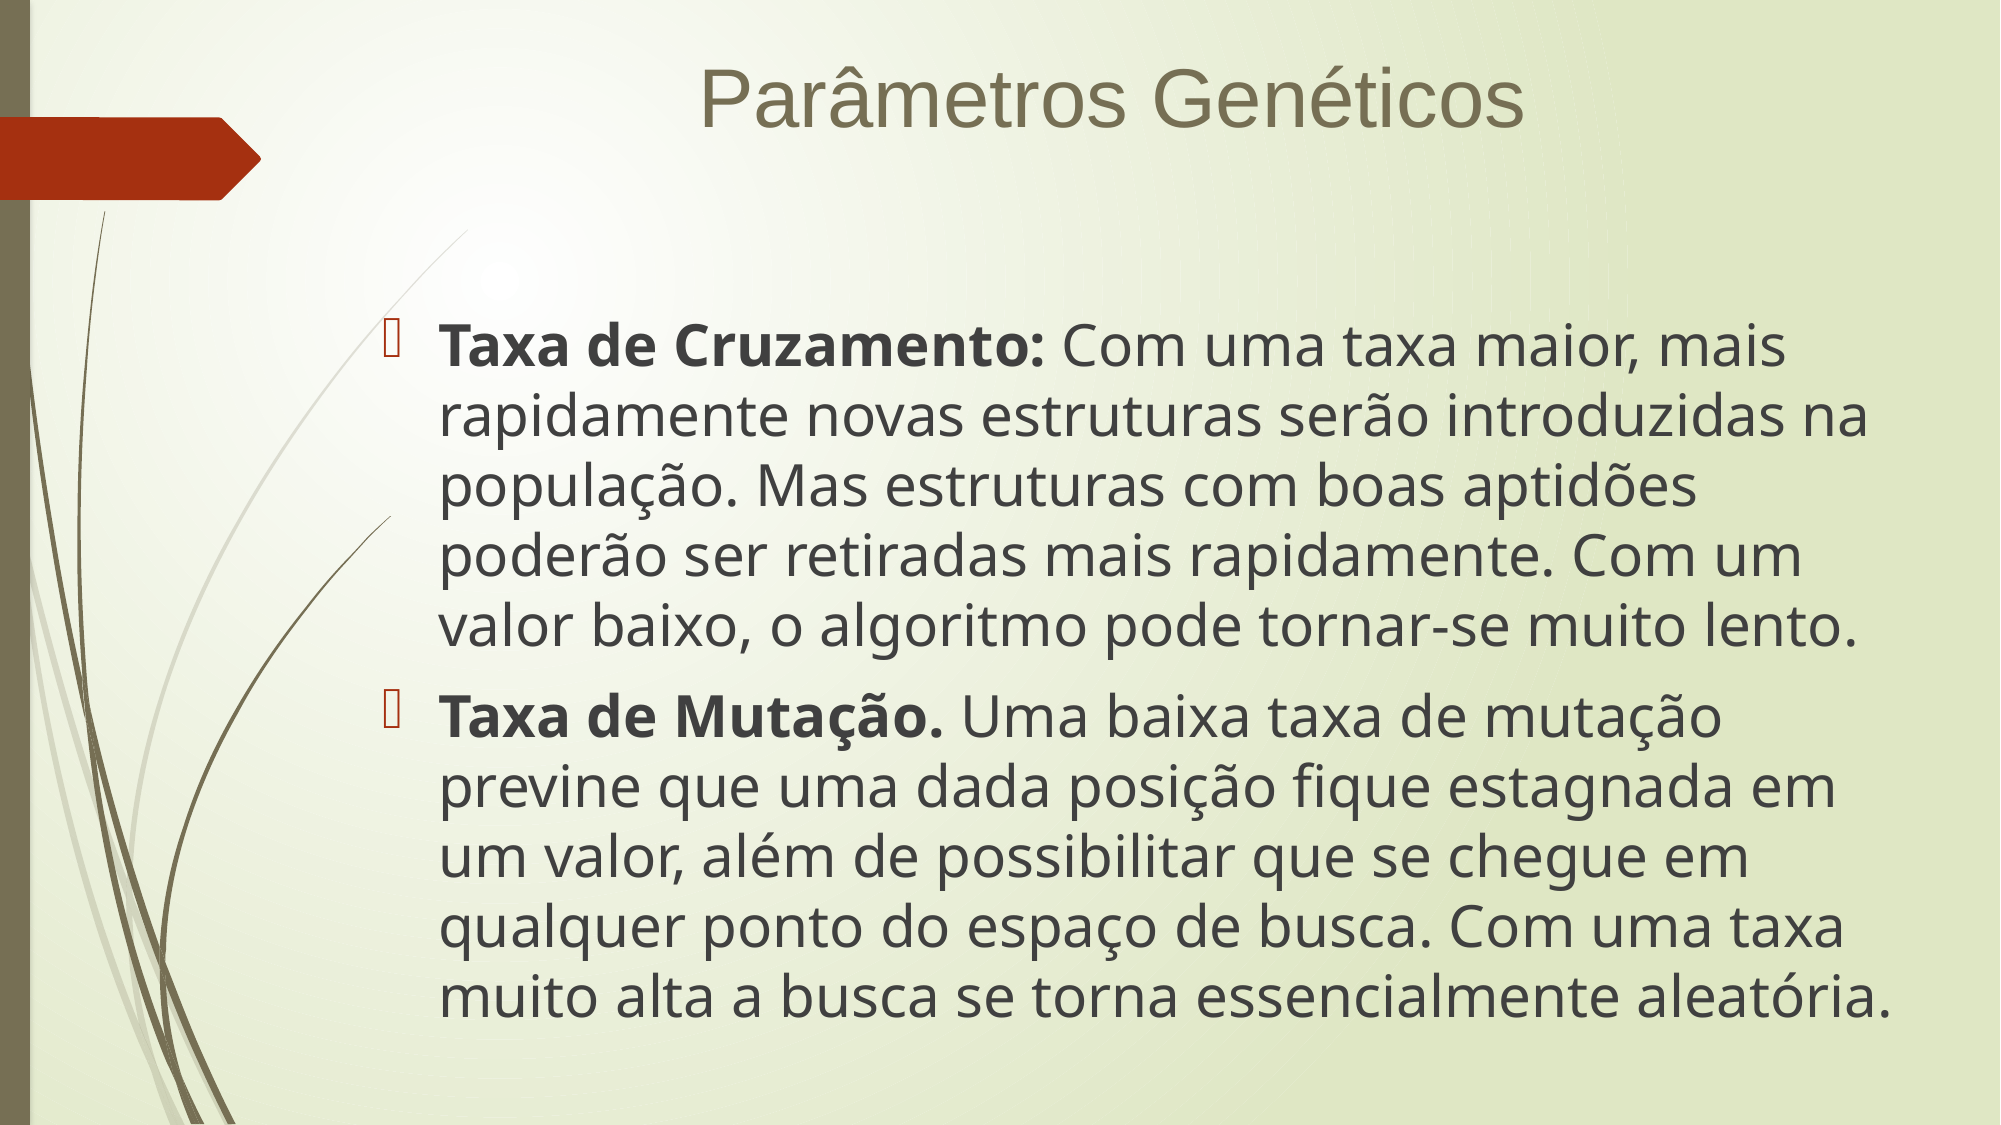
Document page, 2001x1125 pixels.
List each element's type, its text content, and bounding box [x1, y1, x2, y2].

text_box Taxa de Cruzamento: Com uma taxa maior, mais rapidamente novas estruturas serão introduzidas na população. Mas estruturas com boas aptidões poderão ser retiradas mais rapidamente. Com um valor baixo, o algoritmo pode tornar-se muito lento. Taxa de Mutação. Uma baixa taxa de mutação previne que uma dada posição fique estagnada em um valor, além de possibilitar que se chegue em qualquer ponto do espaço de busca. Com uma taxa muito alta a busca se torna essencialmente aleatória. [367, 301, 1942, 1125]
text_box Parâmetros Genéticos [474, 0, 1750, 188]
